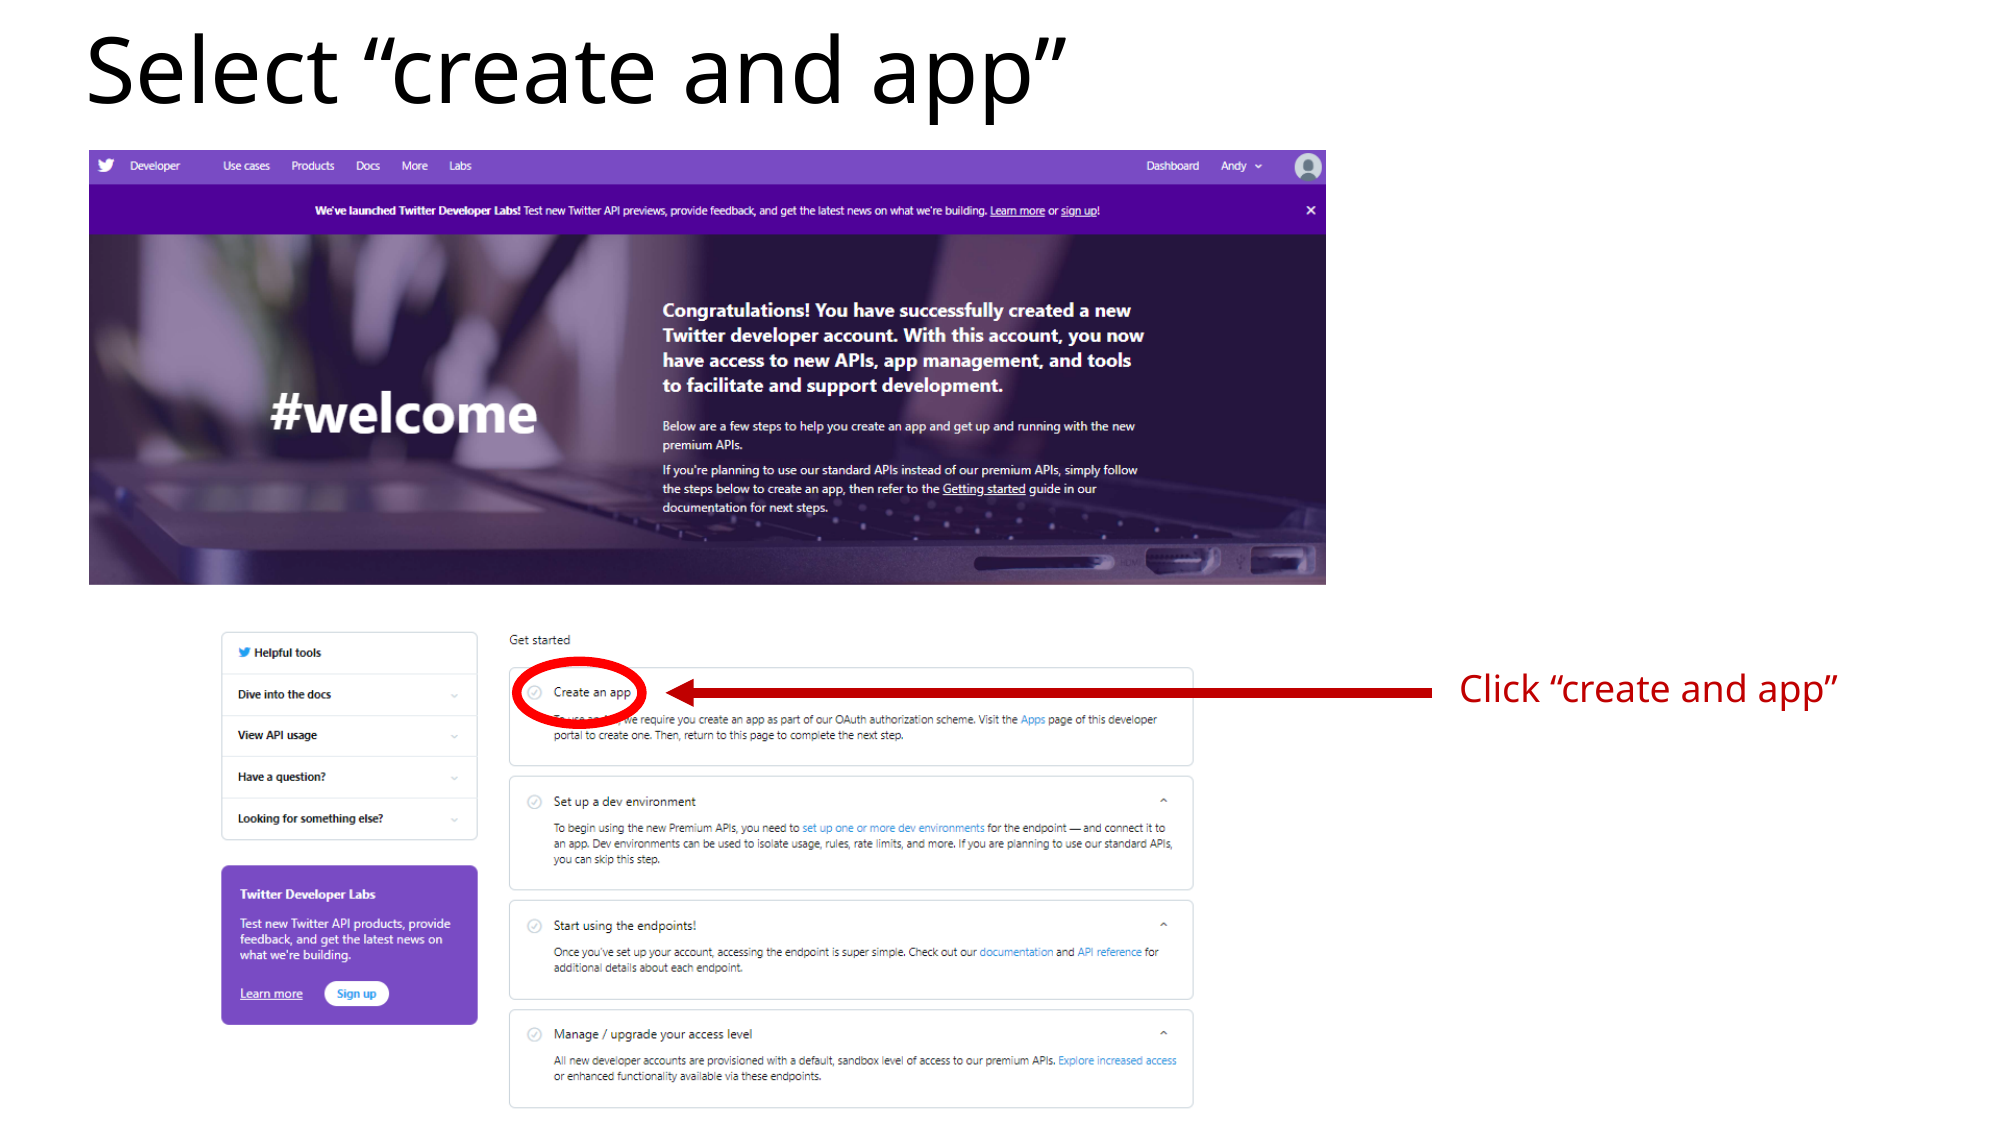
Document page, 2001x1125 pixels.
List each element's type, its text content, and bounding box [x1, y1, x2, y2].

picture [89, 150, 1326, 1125]
text_box Click “create and app” [1444, 657, 2000, 718]
title Select “create and app” [70, 0, 1796, 183]
